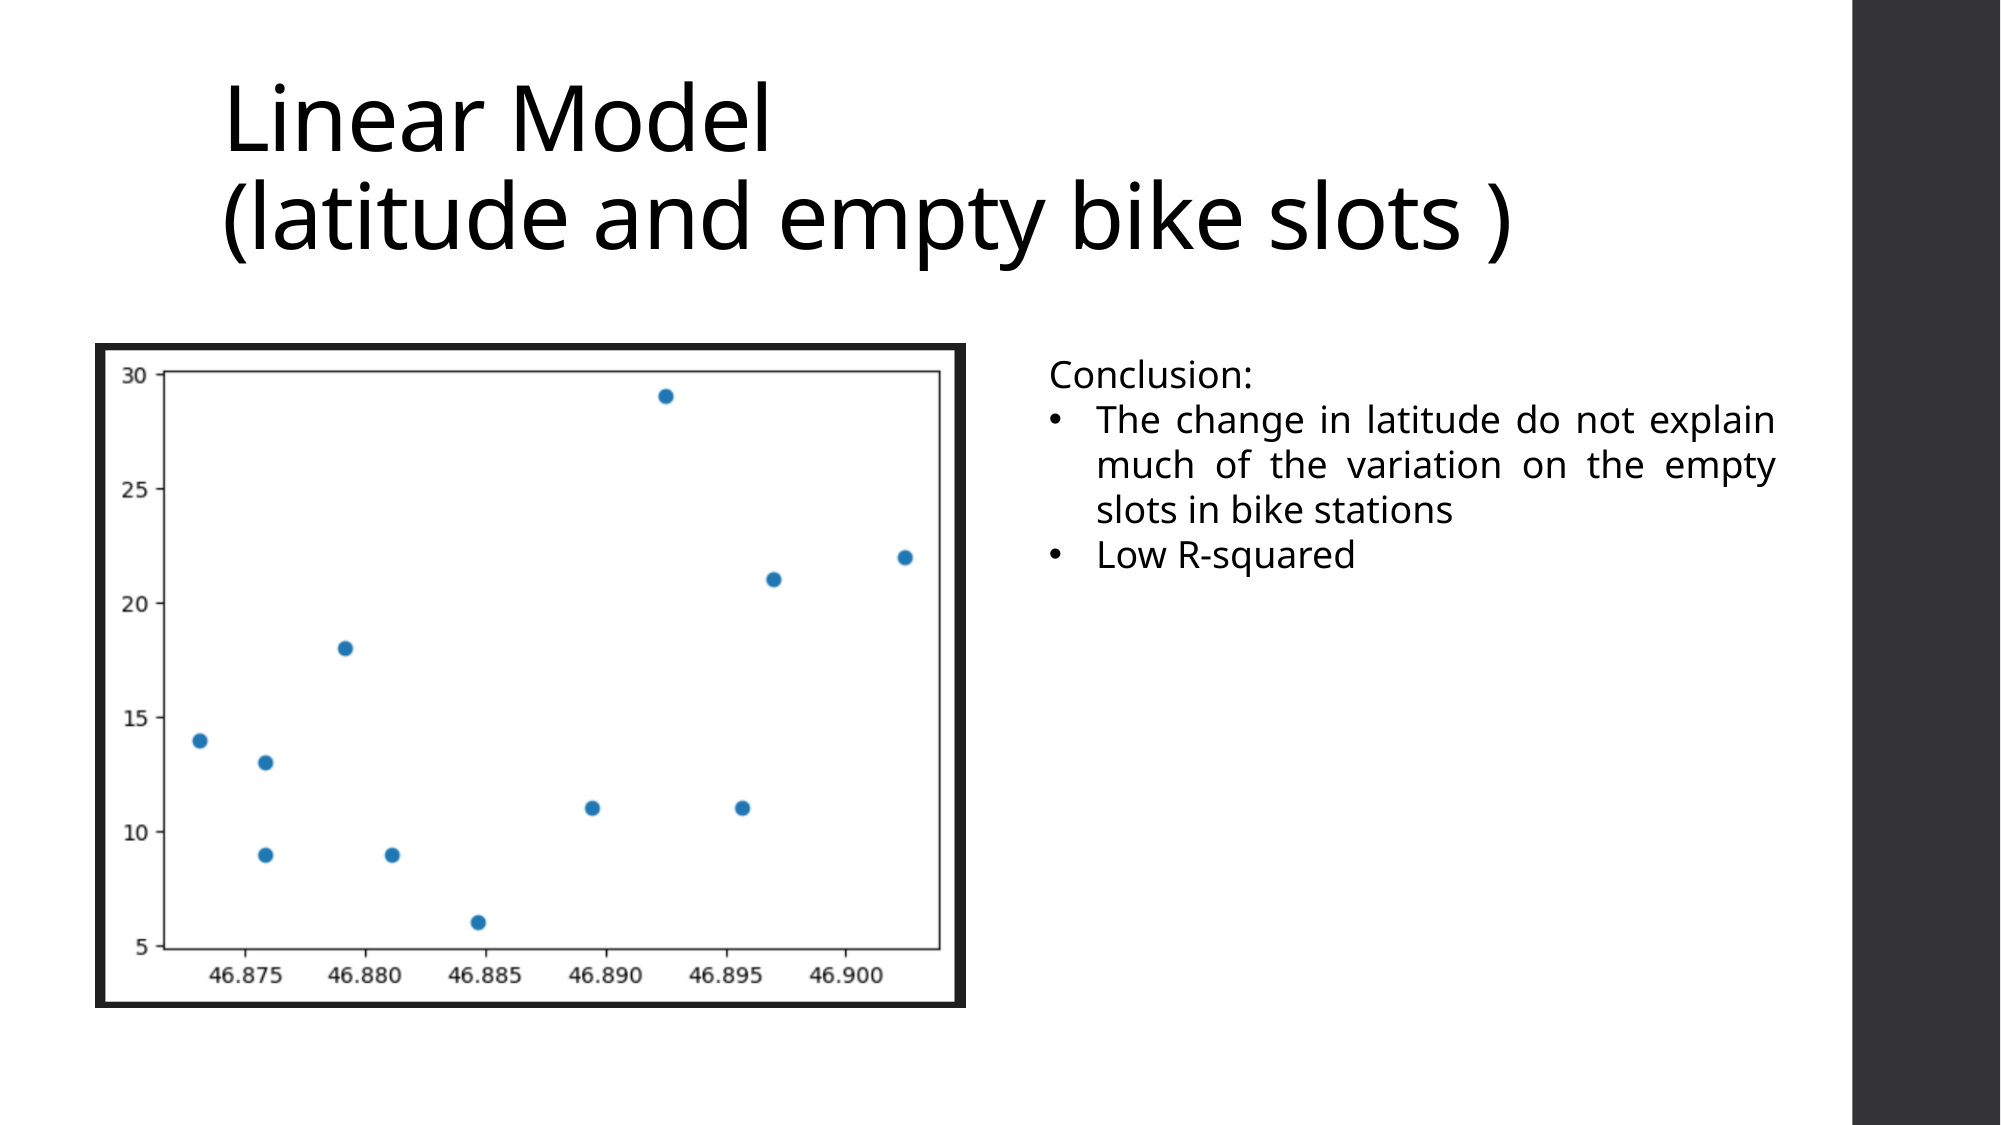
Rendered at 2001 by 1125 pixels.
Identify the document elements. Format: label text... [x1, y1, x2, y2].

title Linear Model (latitude and empty bike slots ) [206, 60, 1797, 278]
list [95, 343, 966, 1008]
text_box Conclusion: The change in latitude do not explain much of the variation on the empty slots in bike stations Low R-squared [1034, 343, 1792, 584]
